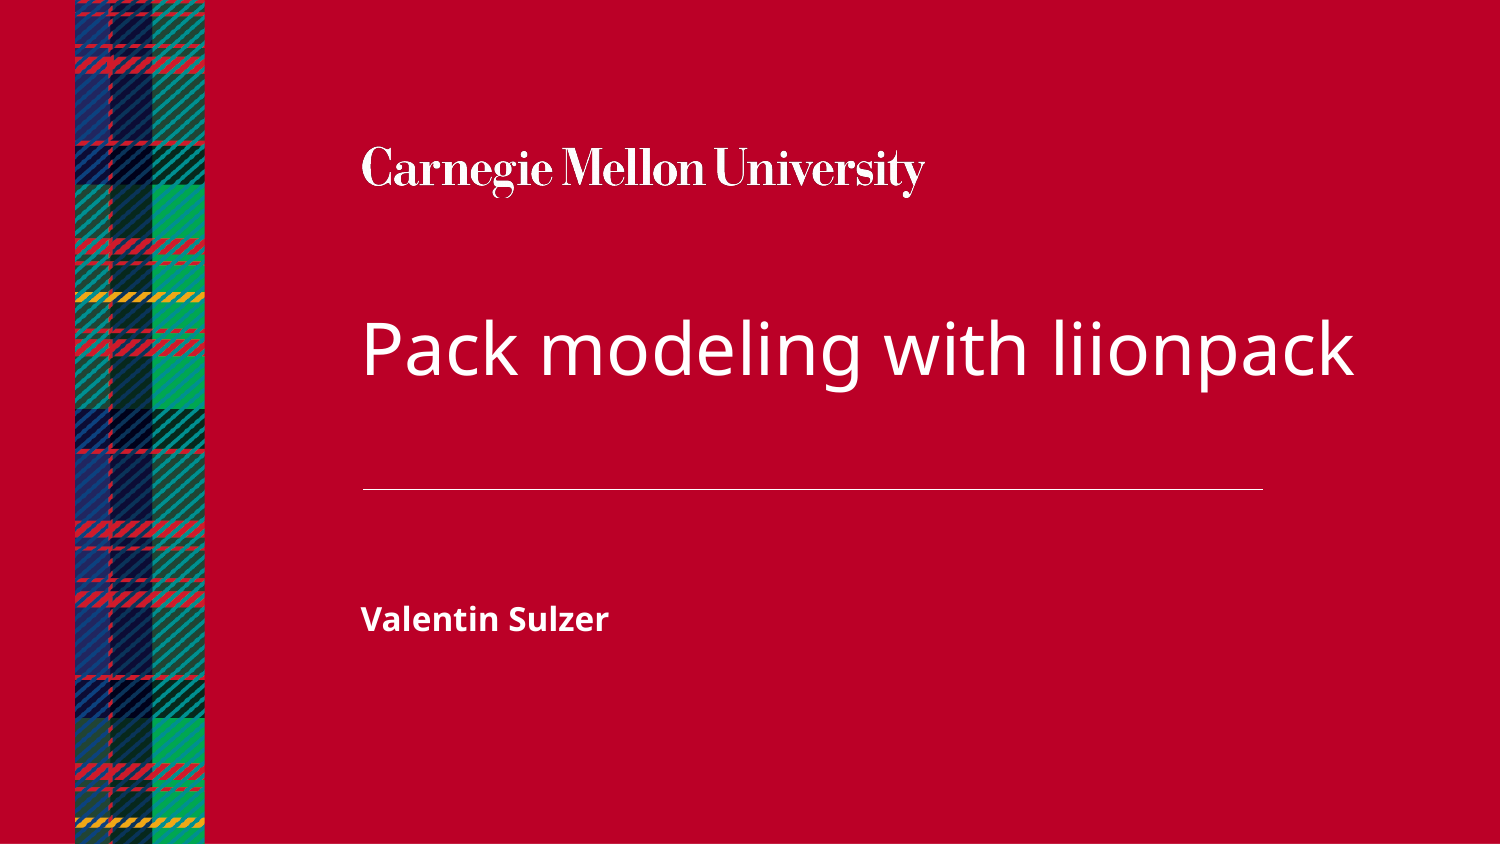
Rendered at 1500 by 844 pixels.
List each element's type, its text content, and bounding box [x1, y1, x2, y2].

text_box Pack modeling with liionpack [345, 294, 1489, 406]
text_box Valentin Sulzer [345, 590, 1407, 690]
picture [75, 0, 205, 844]
picture [362, 146, 925, 198]
